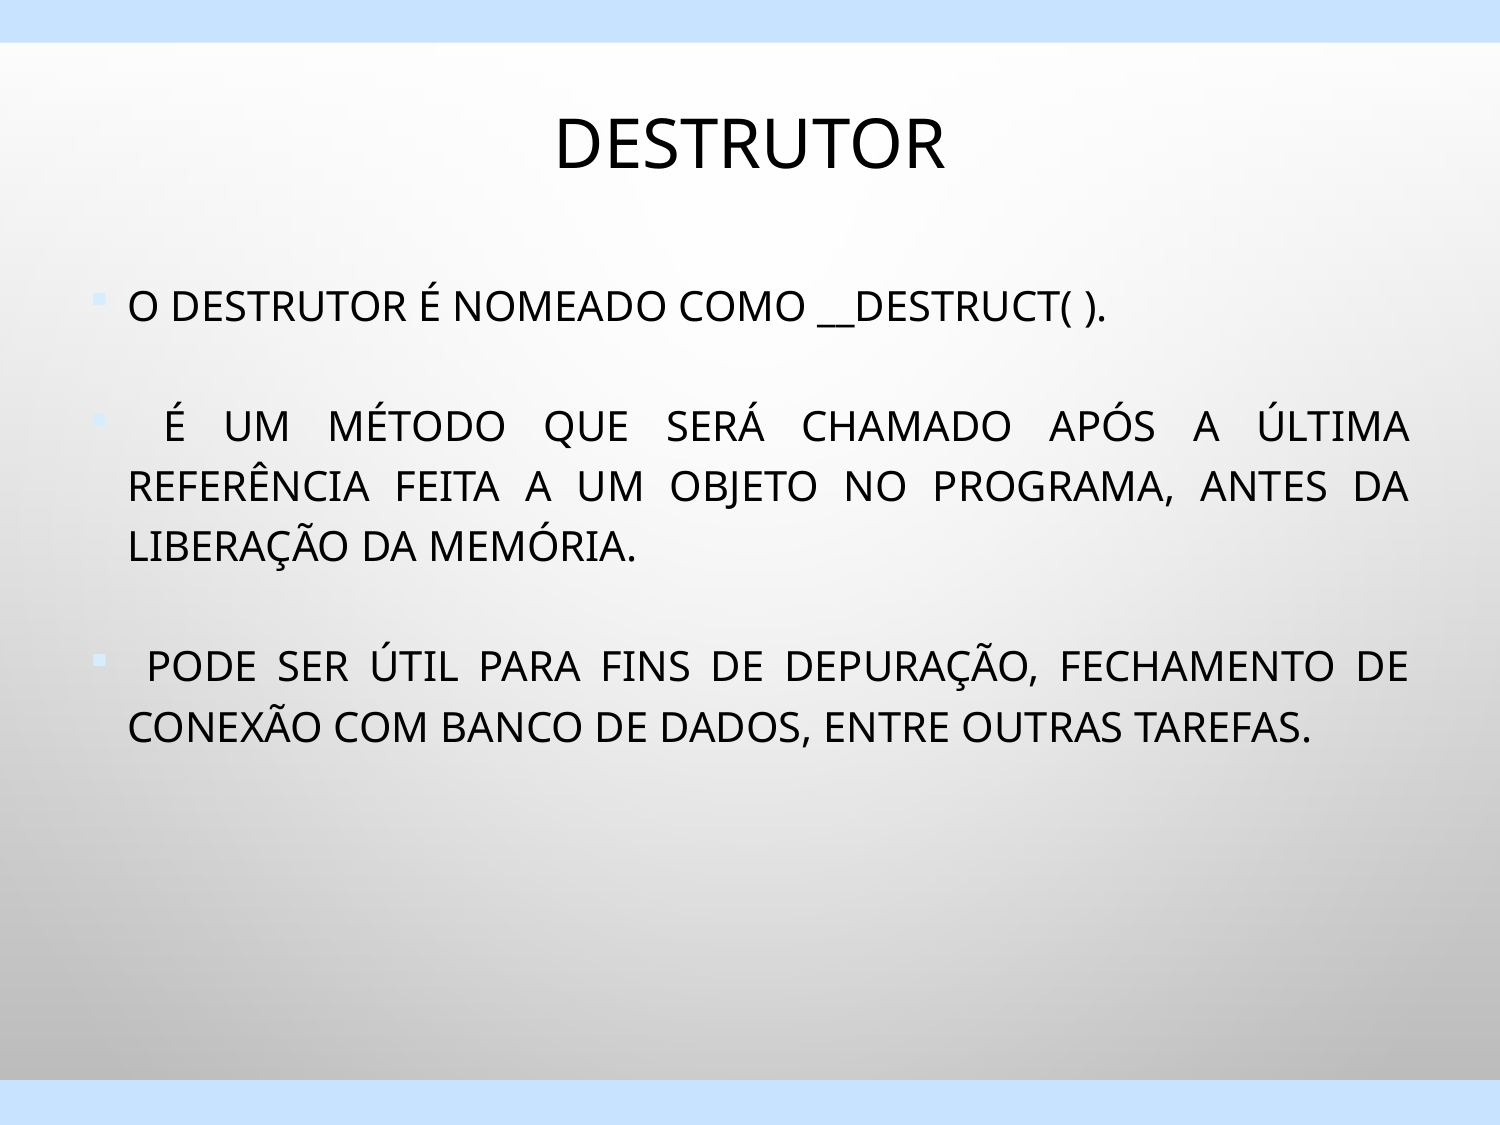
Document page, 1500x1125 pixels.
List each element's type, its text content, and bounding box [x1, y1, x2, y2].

picture [0, 43, 1500, 1080]
list O destrutor é nomeado como __destruct( ). É um método que será chamado após a última referência feita a um objeto no programa, antes da liberação da memória. Pode ser útil para fins de depuração, fechamento de conexão com banco de dados, entre outras tarefas. [75, 262, 1425, 855]
title Destrutor [112, 101, 1388, 191]
